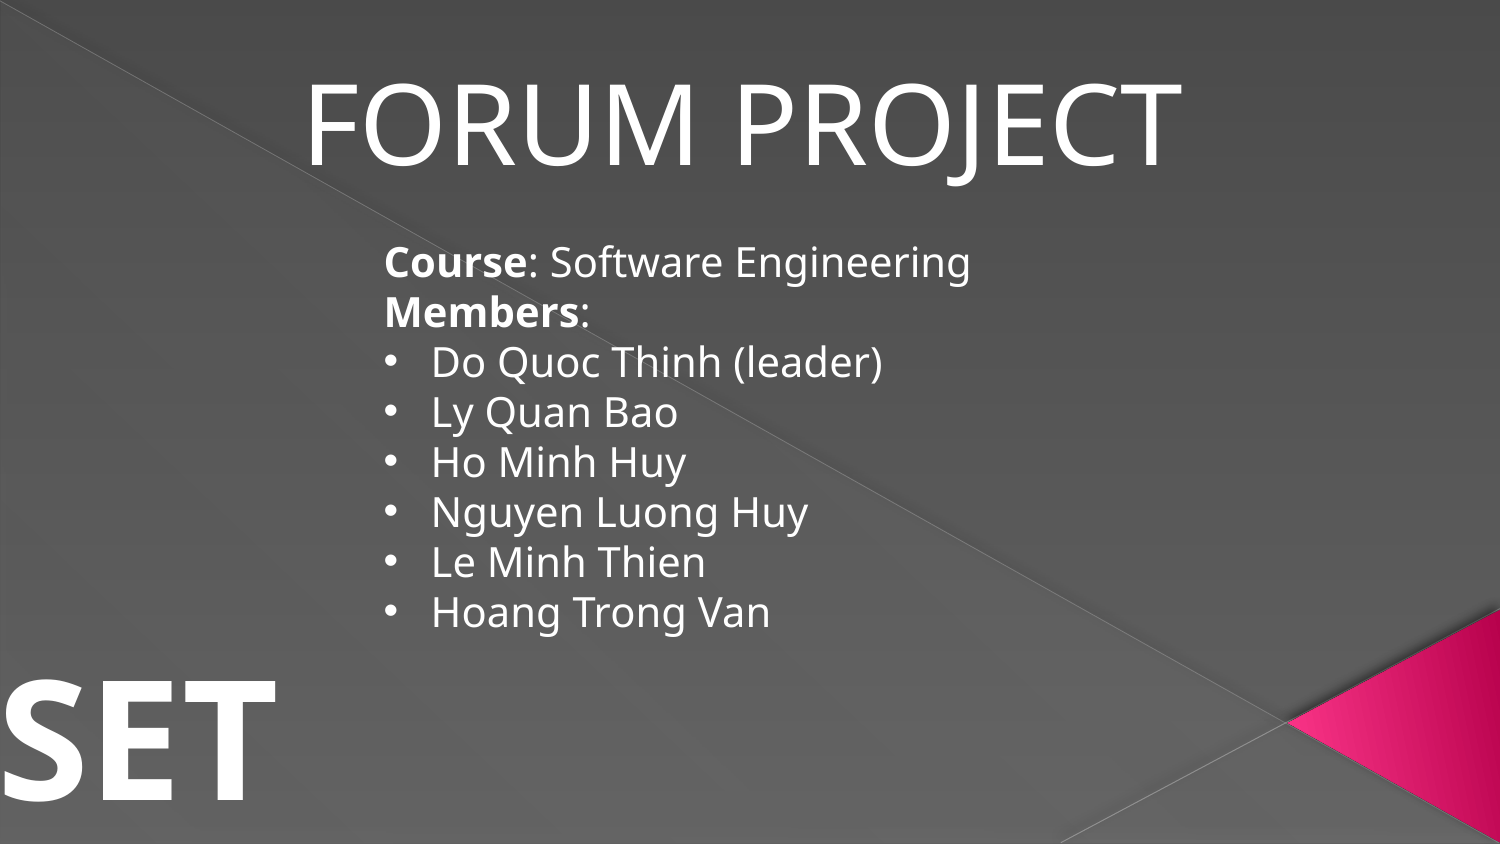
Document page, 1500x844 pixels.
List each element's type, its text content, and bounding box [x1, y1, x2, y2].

text_box SET [0, 626, 294, 842]
text_box Course: Software Engineering Members: Do Quoc Thinh (leader) Ly Quan Bao Ho Minh Huy Nguyen Luong Huy Le Minh Thien Hoang Trong Van [368, 228, 1078, 643]
text_box FORUM PROJECT [286, 45, 1199, 196]
